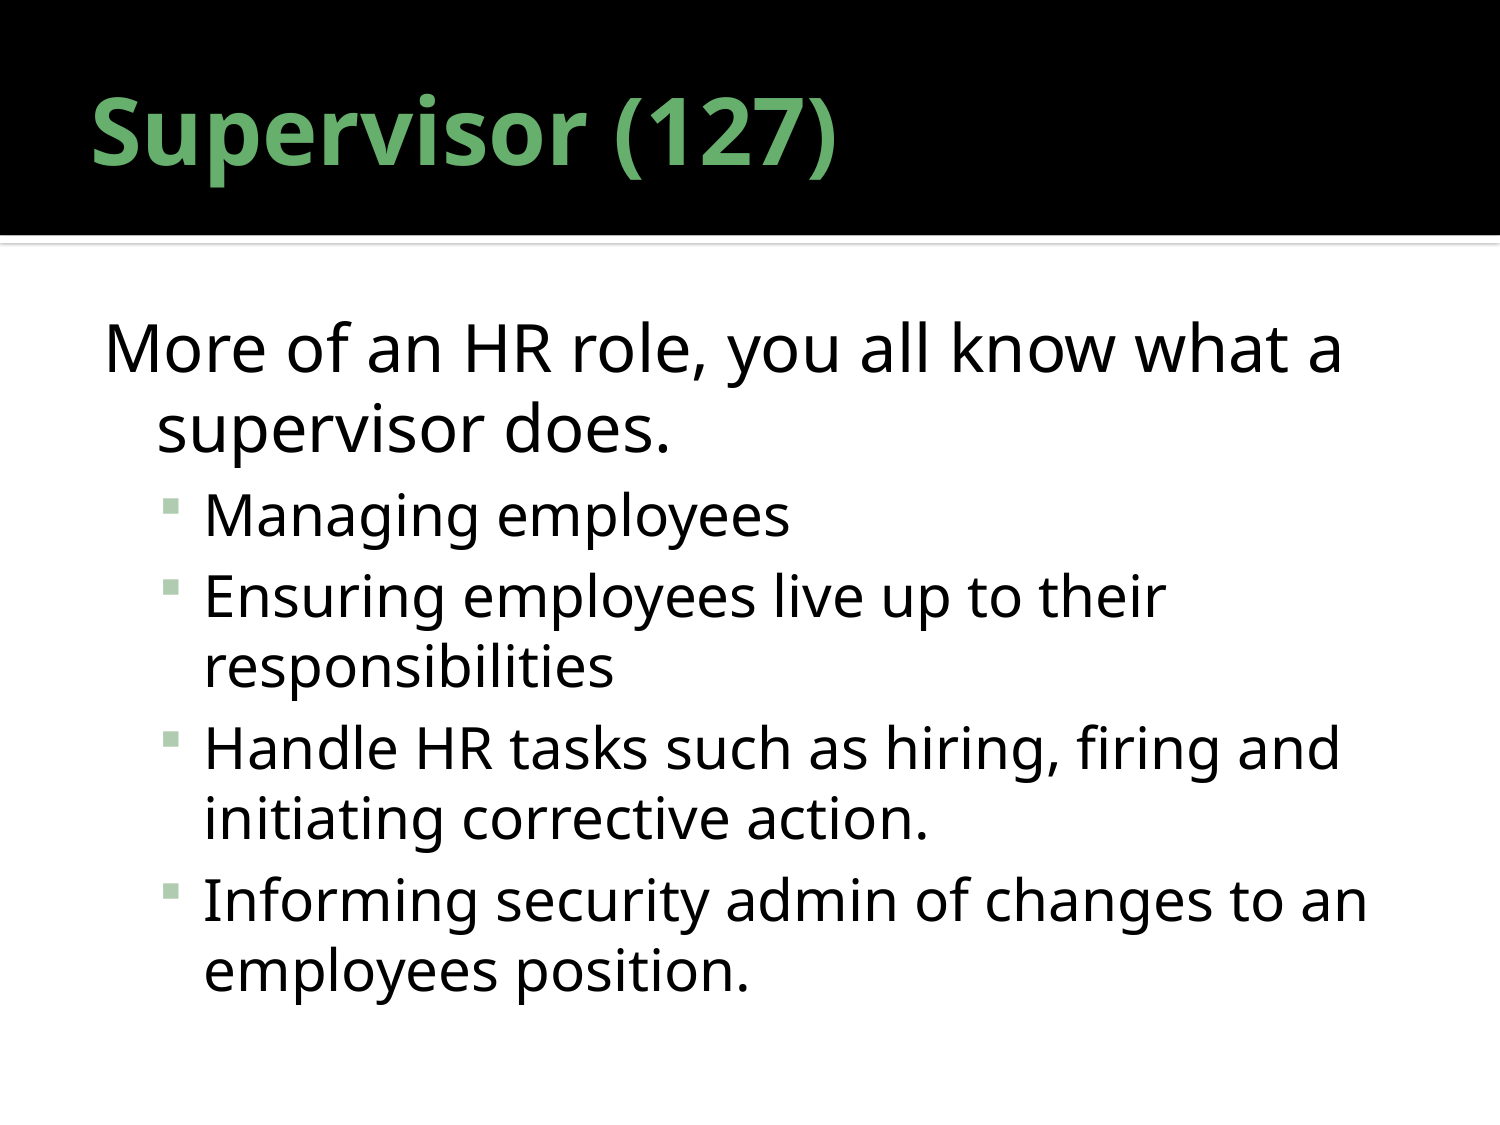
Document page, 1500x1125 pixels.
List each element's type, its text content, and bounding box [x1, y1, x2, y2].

list More of an HR role, you all know what a supervisor does. Managing employees Ensuring employees live up to their responsibilities Handle HR tasks such as hiring, firing and initiating corrective action. Informing security admin of changes to an employees position. [75, 291, 1425, 1050]
title Supervisor (127) [75, 25, 1425, 231]
